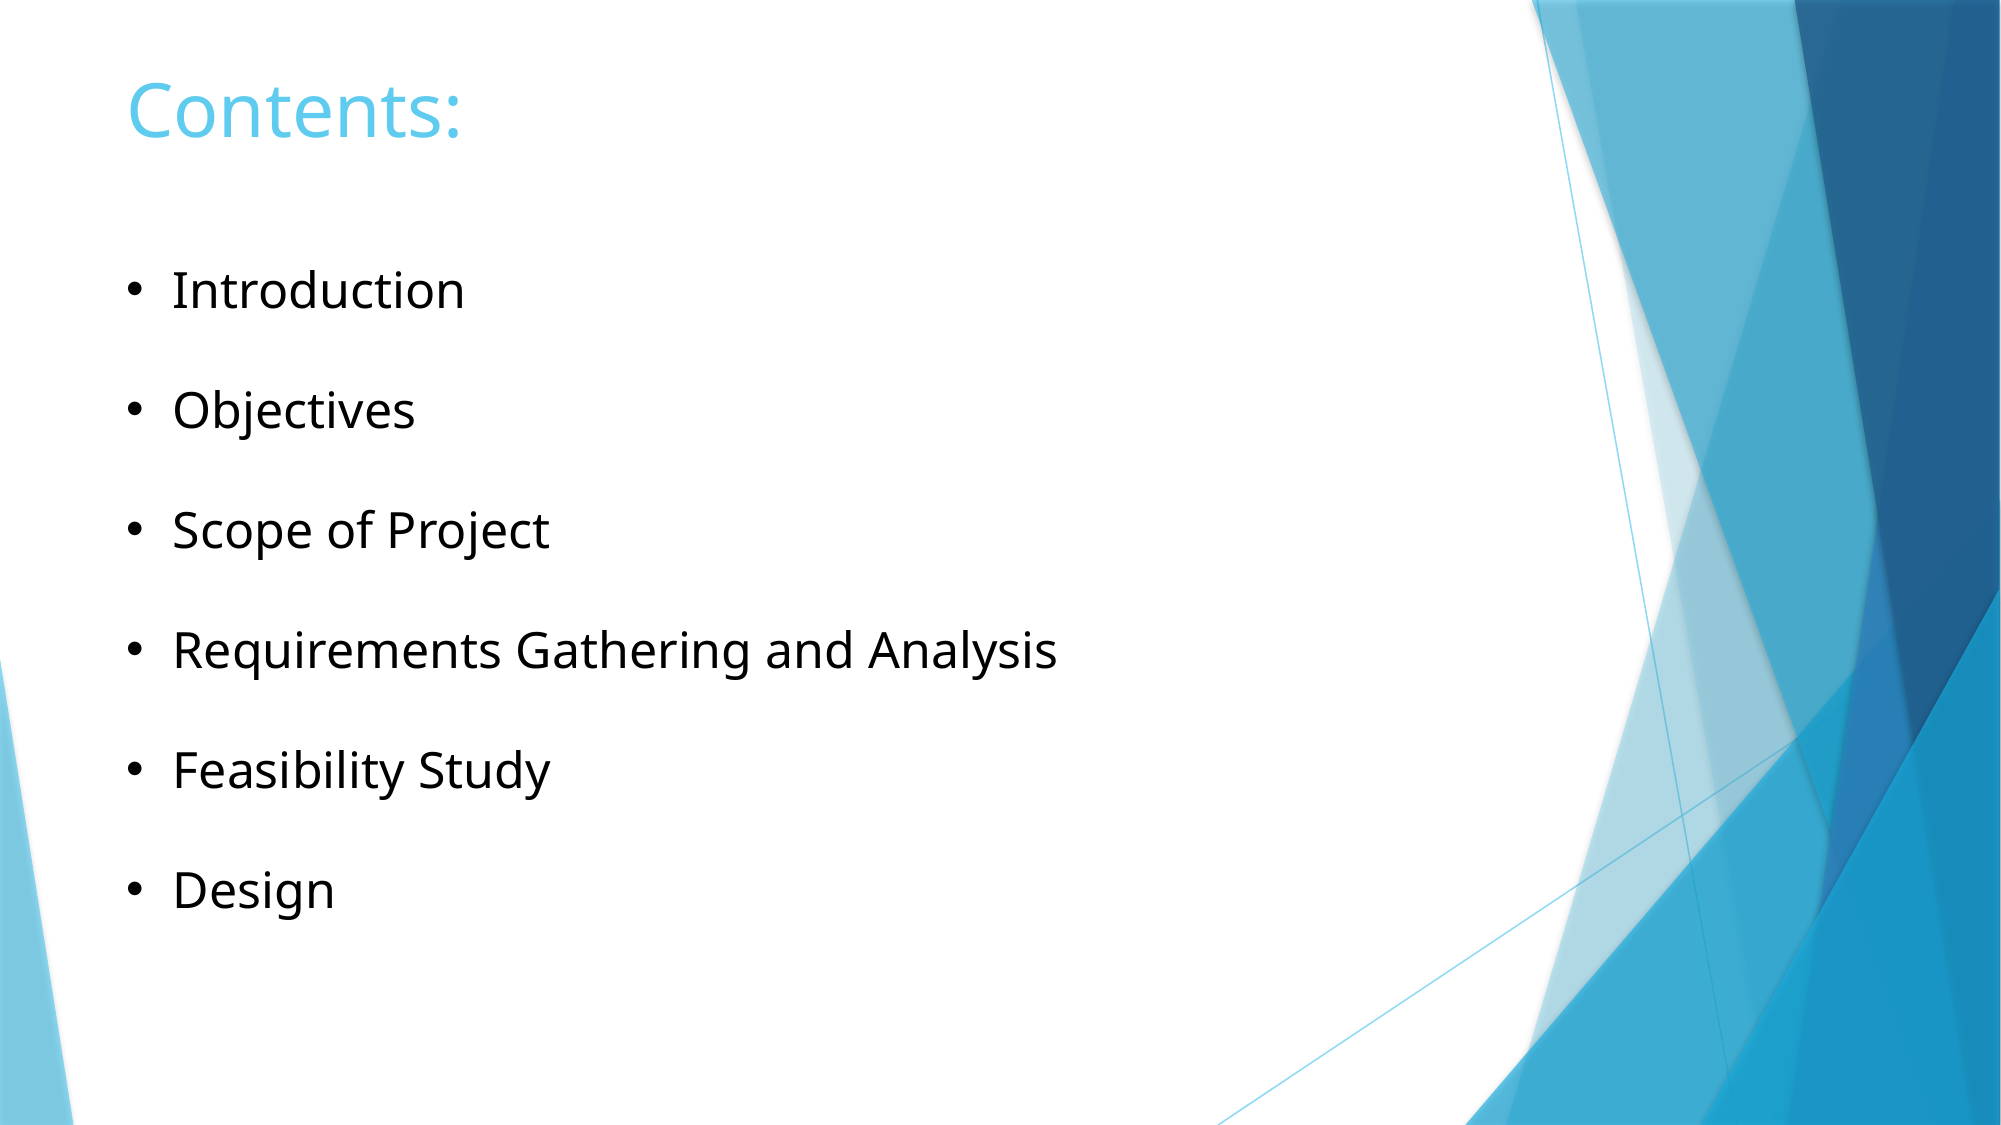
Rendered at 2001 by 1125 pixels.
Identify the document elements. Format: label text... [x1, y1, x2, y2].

text_box Introduction Objectives Scope of Project Requirements Gathering and Analysis Feasibility Study Design [111, 205, 1573, 926]
title Contents: [111, 55, 1522, 166]
